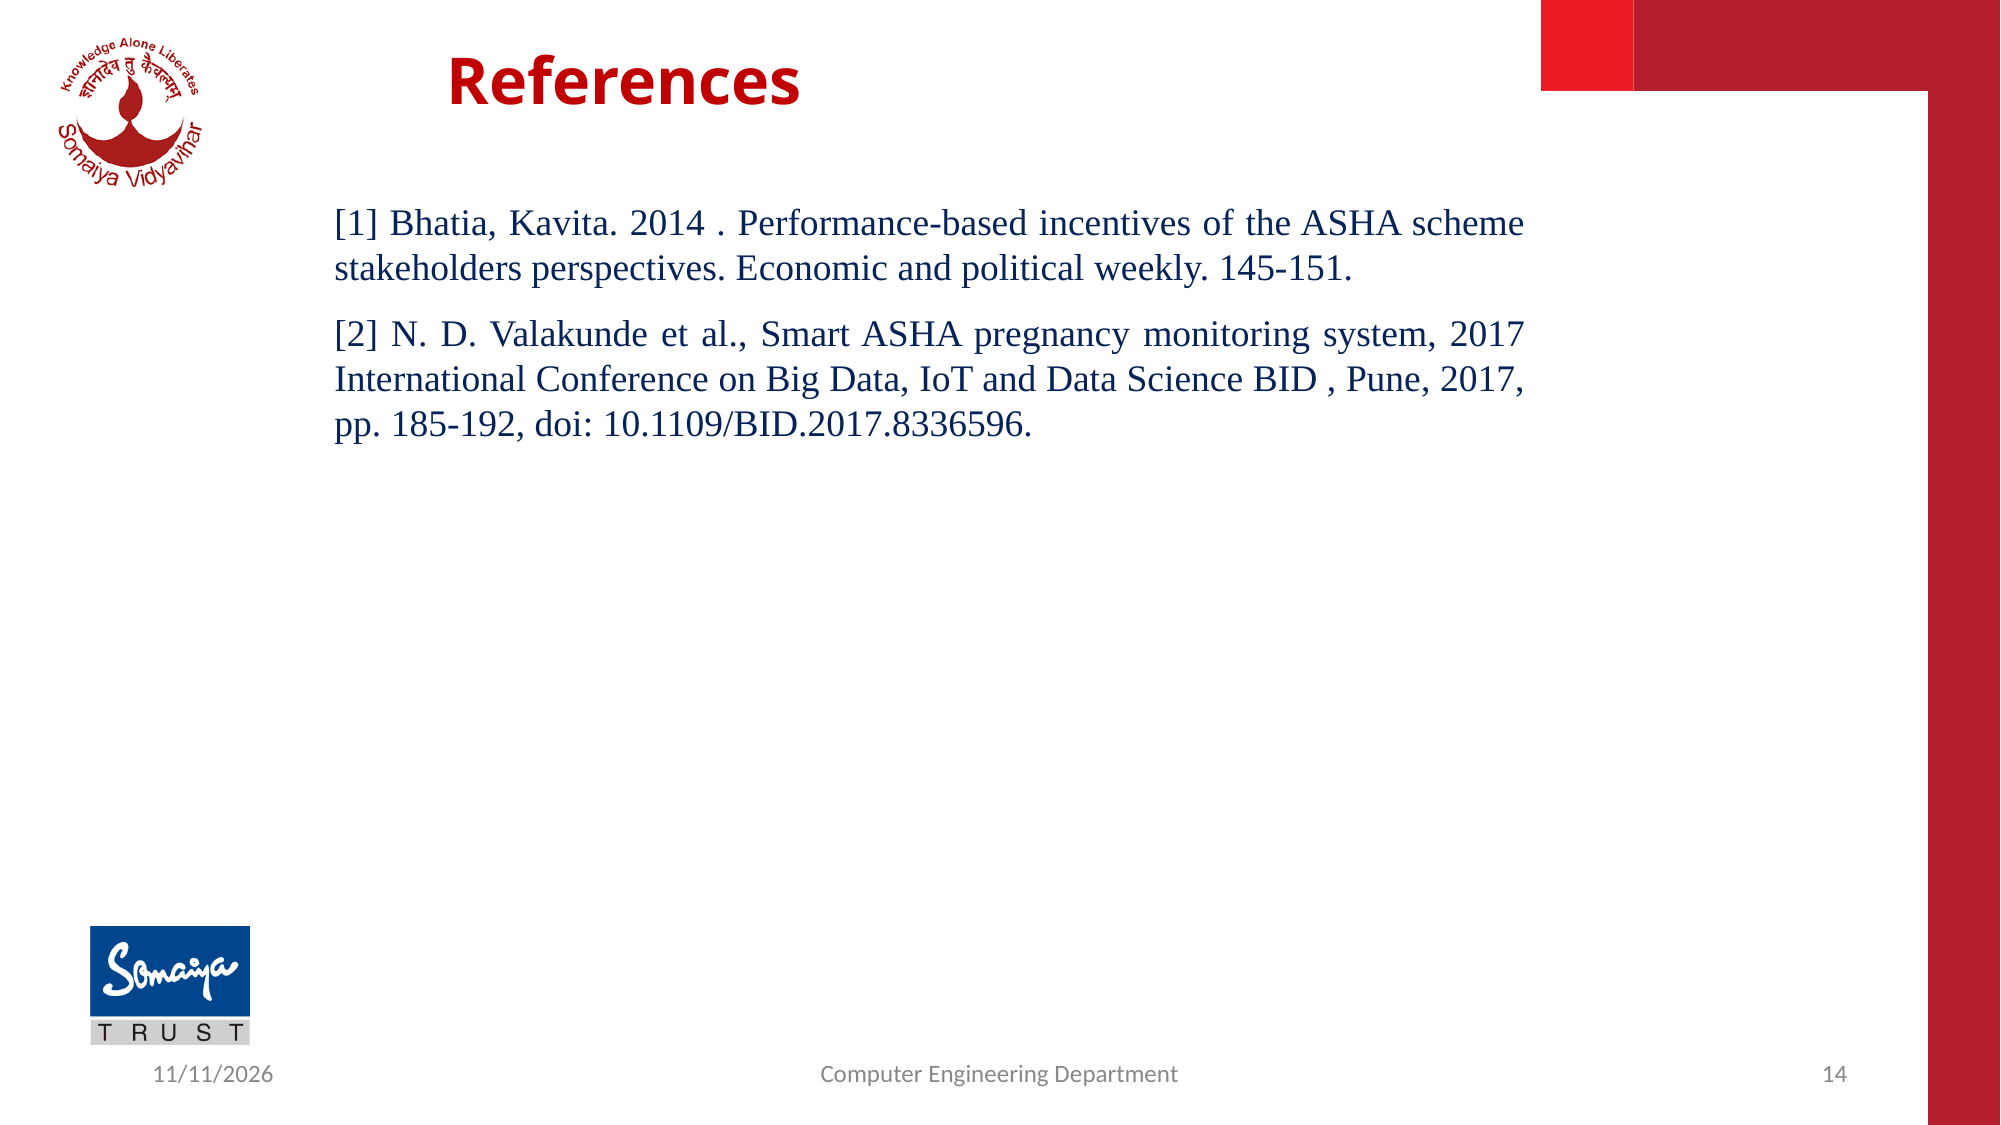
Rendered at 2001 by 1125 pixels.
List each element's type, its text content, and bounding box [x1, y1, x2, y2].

slide_number 14 [1412, 1042, 1863, 1103]
text_box [1] Bhatia, Kavita. 2014 . Performance-based incentives of the ASHA scheme stakeholders perspectives. Economic and political weekly. 145-151. [2] N. D. Valakunde et al., Smart ASHA pregnancy monitoring system, 2017 International Conference on Big Data, IoT and Data Science BID , Pune, 2017, pp. 185-192, doi: 10.1109/BID.2017.8336596. [317, 190, 1542, 1069]
picture [46, 24, 218, 201]
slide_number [137, 1042, 588, 1103]
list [90, 926, 250, 1046]
picture [1540, 0, 2000, 1125]
text_box References [431, 24, 1478, 131]
footer Computer Engineering Department [662, 1069, 1338, 1103]
